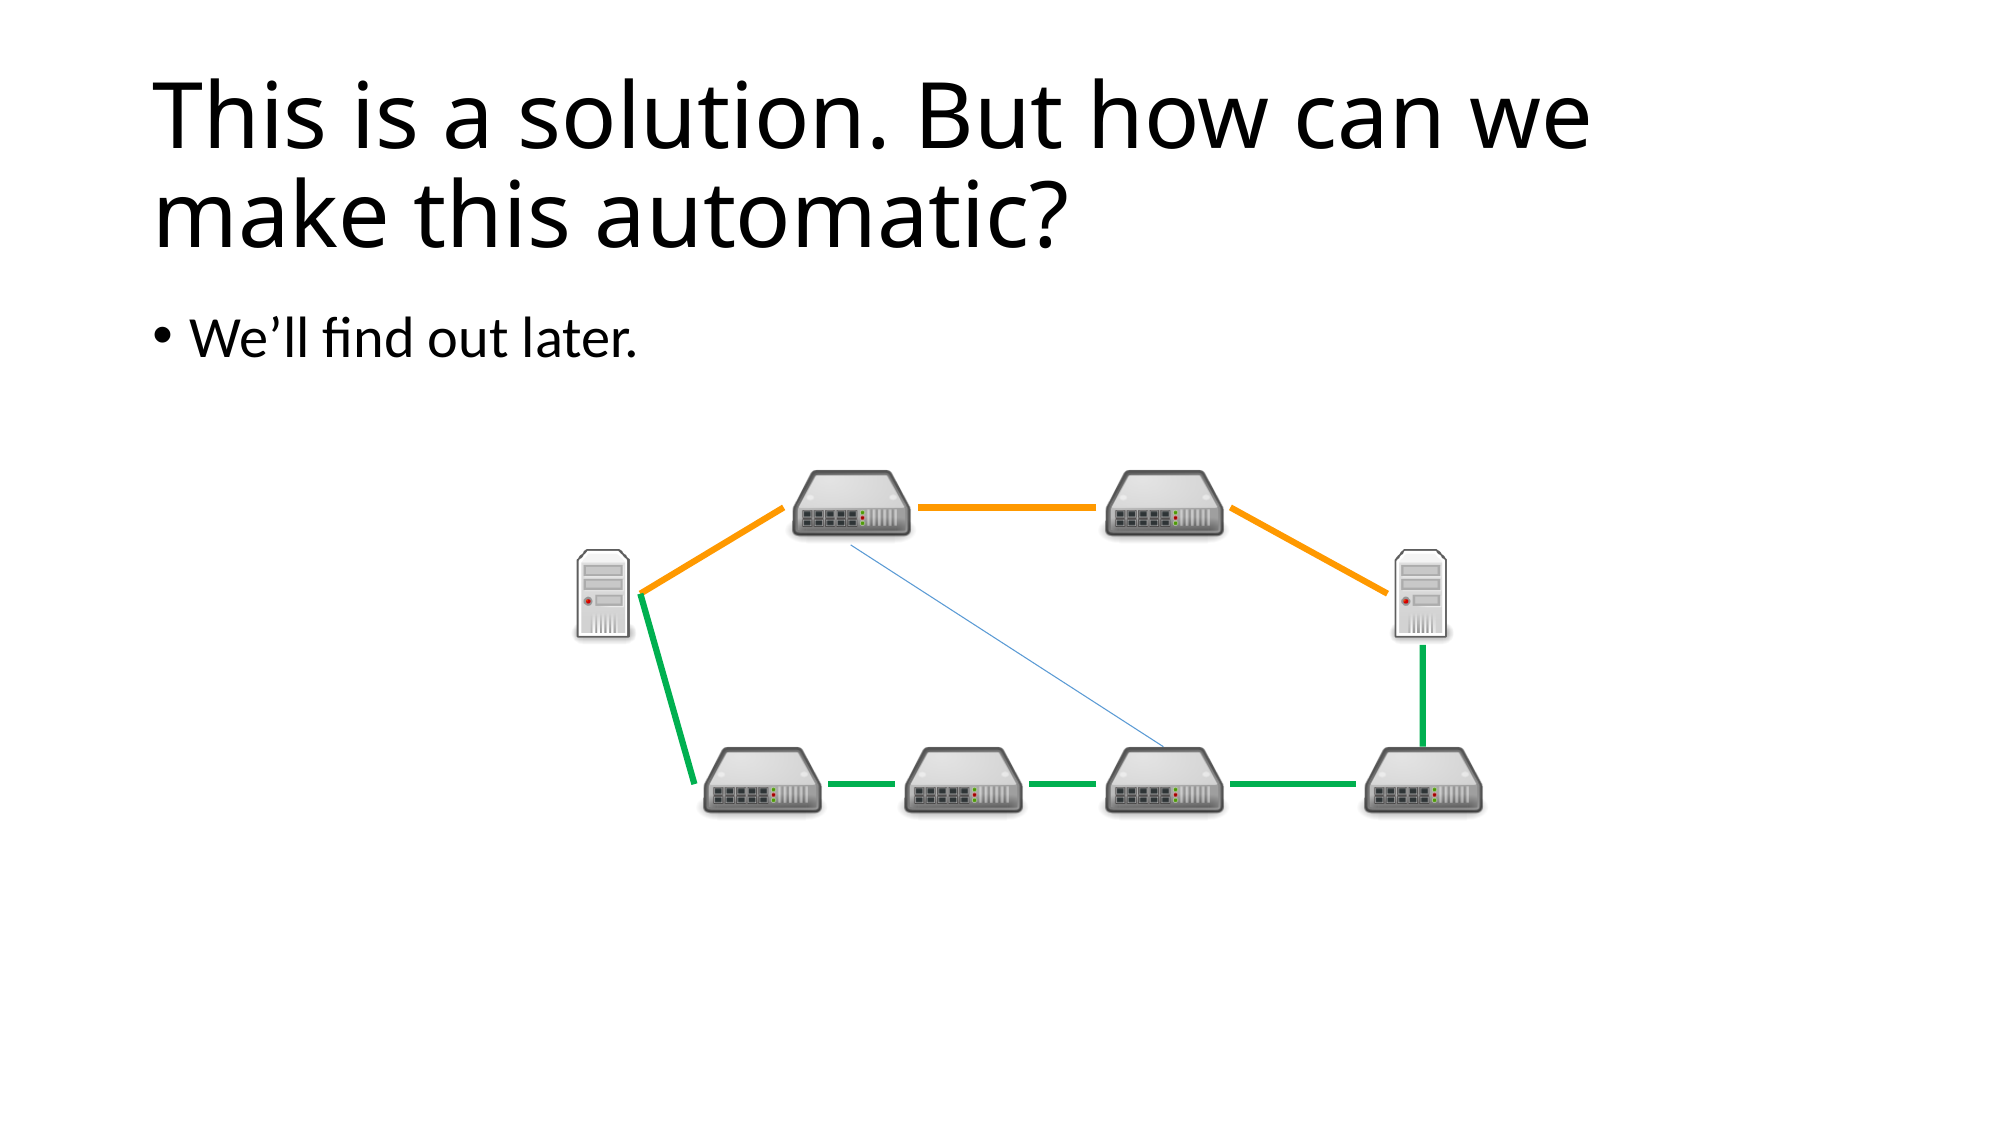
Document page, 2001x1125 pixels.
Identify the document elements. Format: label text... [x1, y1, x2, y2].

picture [783, 469, 918, 545]
picture [1096, 469, 1231, 545]
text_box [640, 593, 695, 785]
list We’ll find out later. [137, 299, 1863, 1014]
picture [569, 542, 640, 645]
picture [895, 747, 1030, 822]
title This is a solution. But how can we make this automatic? [137, 59, 1863, 278]
picture [1355, 746, 1490, 822]
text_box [850, 544, 1164, 747]
picture [1387, 542, 1459, 645]
picture [694, 746, 829, 822]
picture [1096, 746, 1231, 822]
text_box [1230, 507, 1388, 594]
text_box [640, 507, 784, 594]
